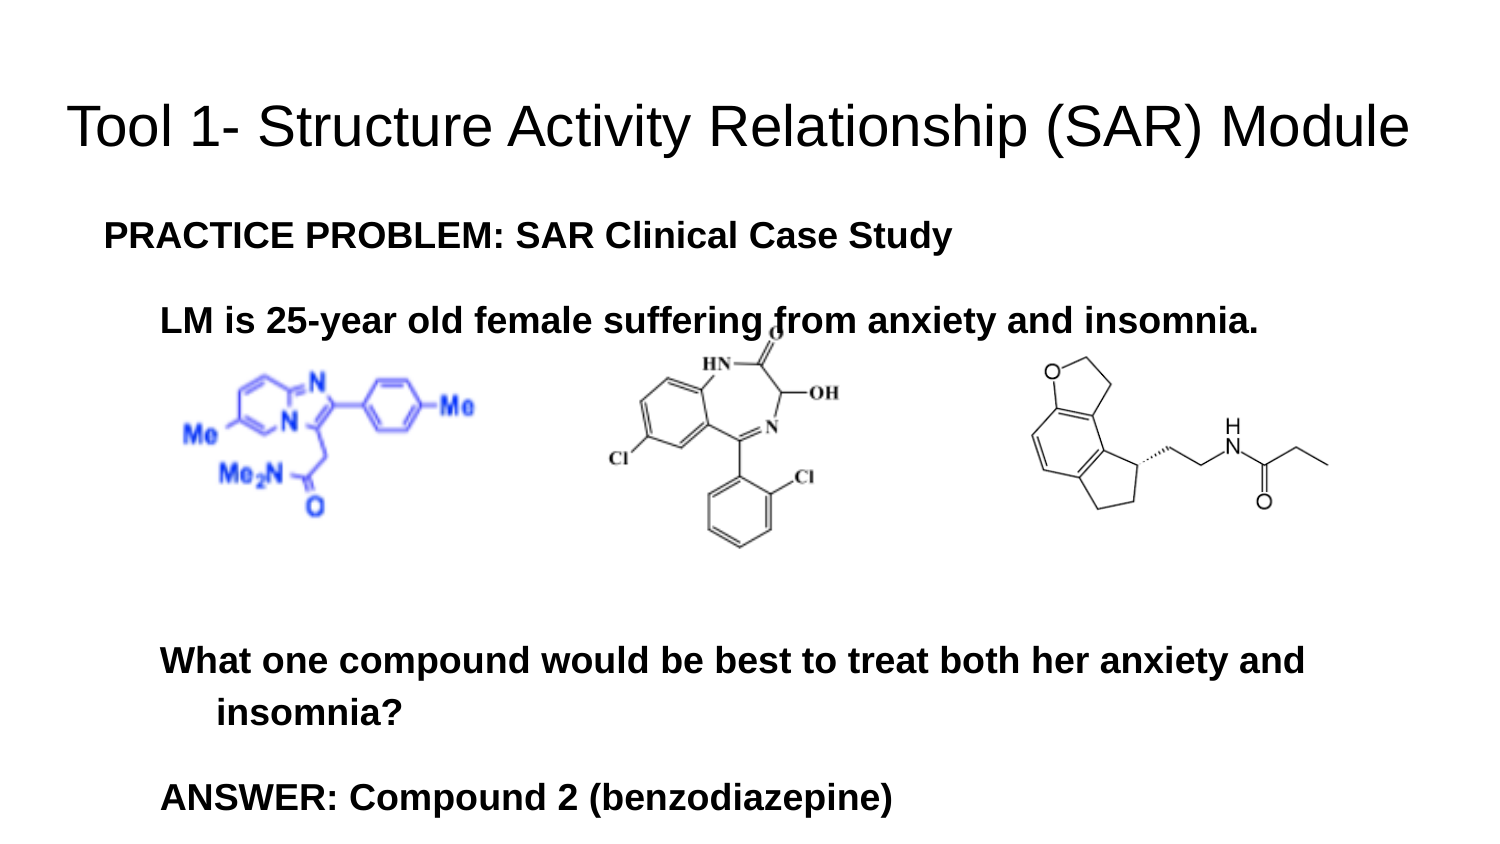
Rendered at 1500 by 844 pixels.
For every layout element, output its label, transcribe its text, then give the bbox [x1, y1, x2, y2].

picture [1022, 346, 1338, 520]
picture [605, 321, 845, 555]
picture [174, 341, 515, 534]
list PRACTICE PROBLEM: SAR Clinical Case Study LM is 25-year old female suffering from anxiety and insomnia. What one compound would be best to treat both her anxiety and insomnia? ANSWER: Compound 2 (benzodiazepine) [51, 189, 1449, 750]
title Tool 1- Structure Activity Relationship (SAR) Module [51, 72, 1449, 167]
